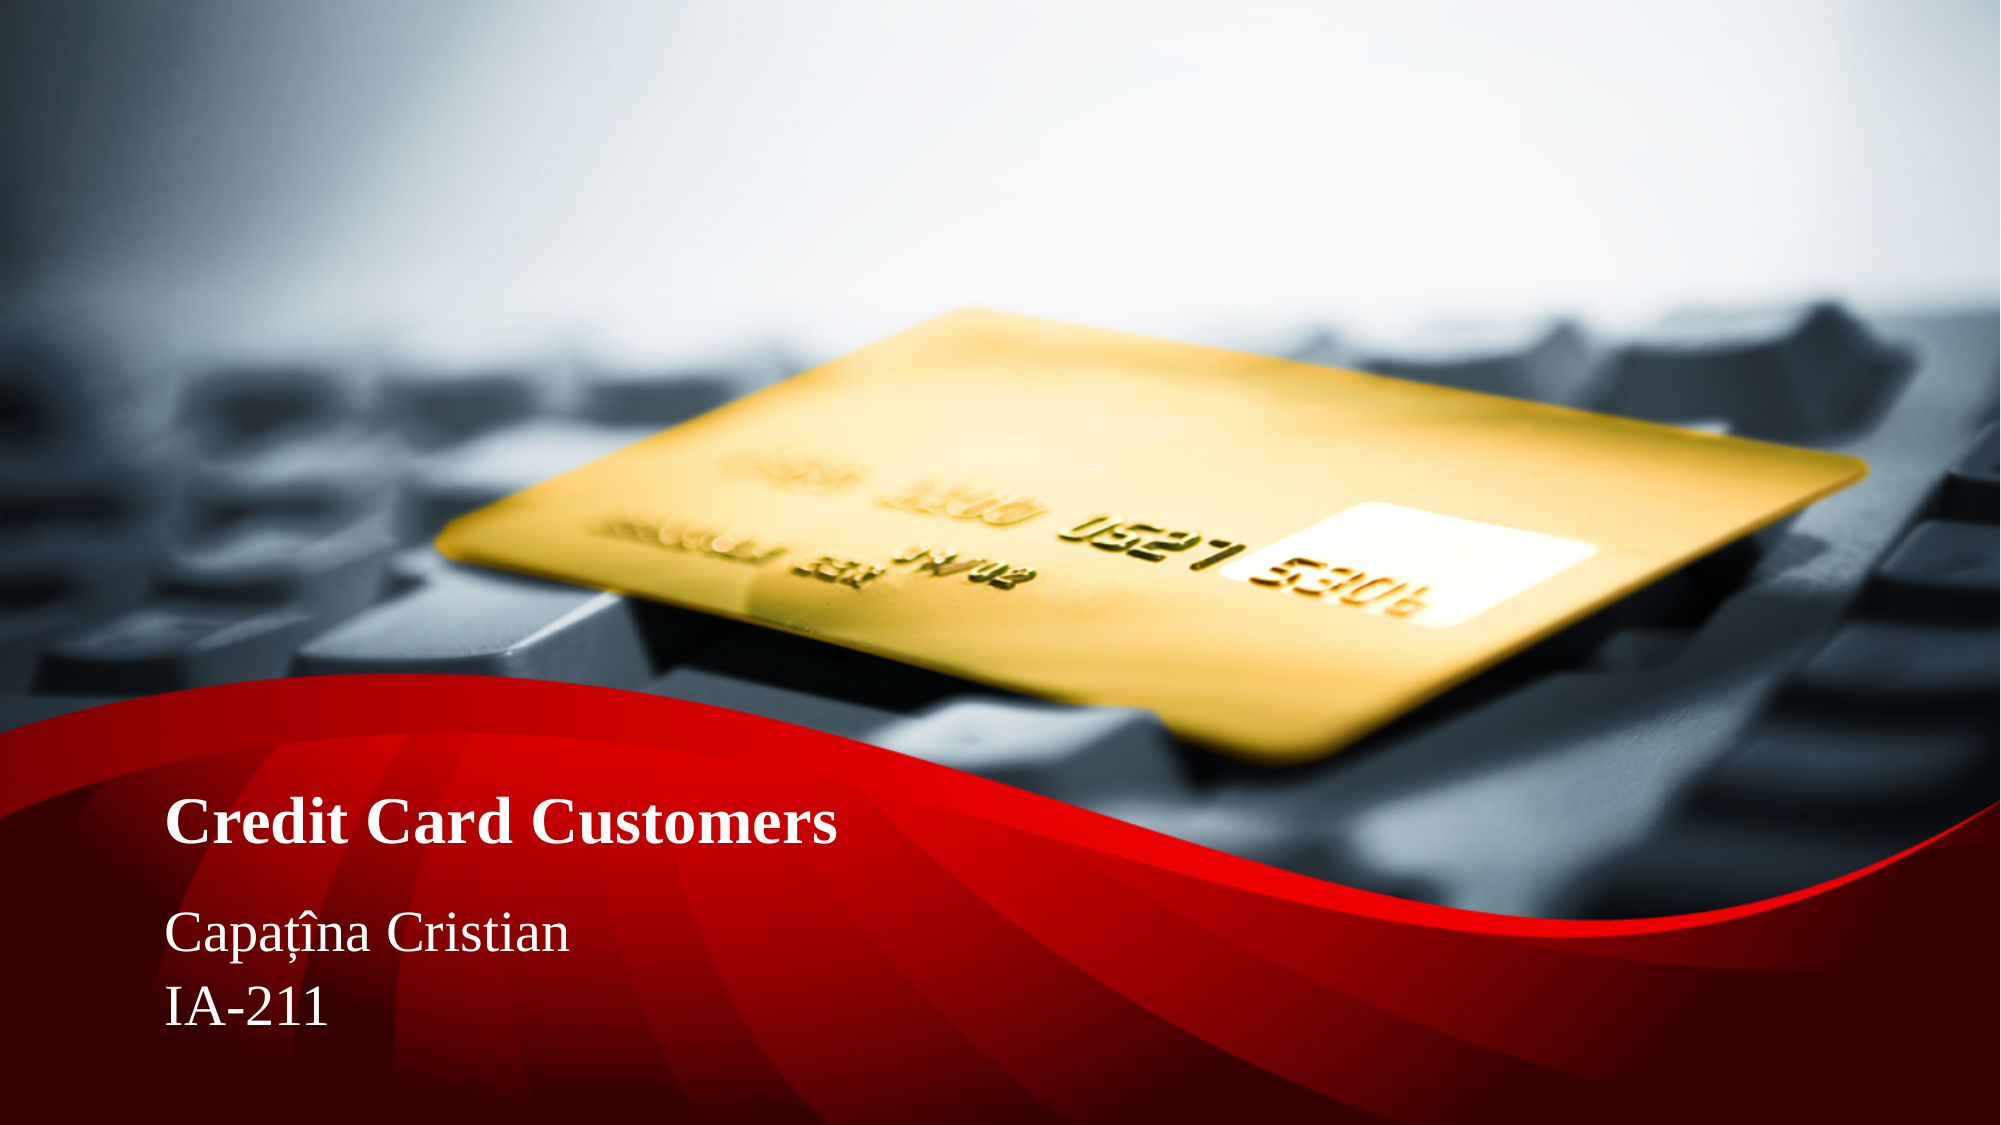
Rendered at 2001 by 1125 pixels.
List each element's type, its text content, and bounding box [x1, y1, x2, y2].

subtitle Capațîna Cristian IA-211 [149, 893, 623, 977]
title Credit Card Customers [149, 774, 859, 859]
picture [0, 0, 2001, 1125]
